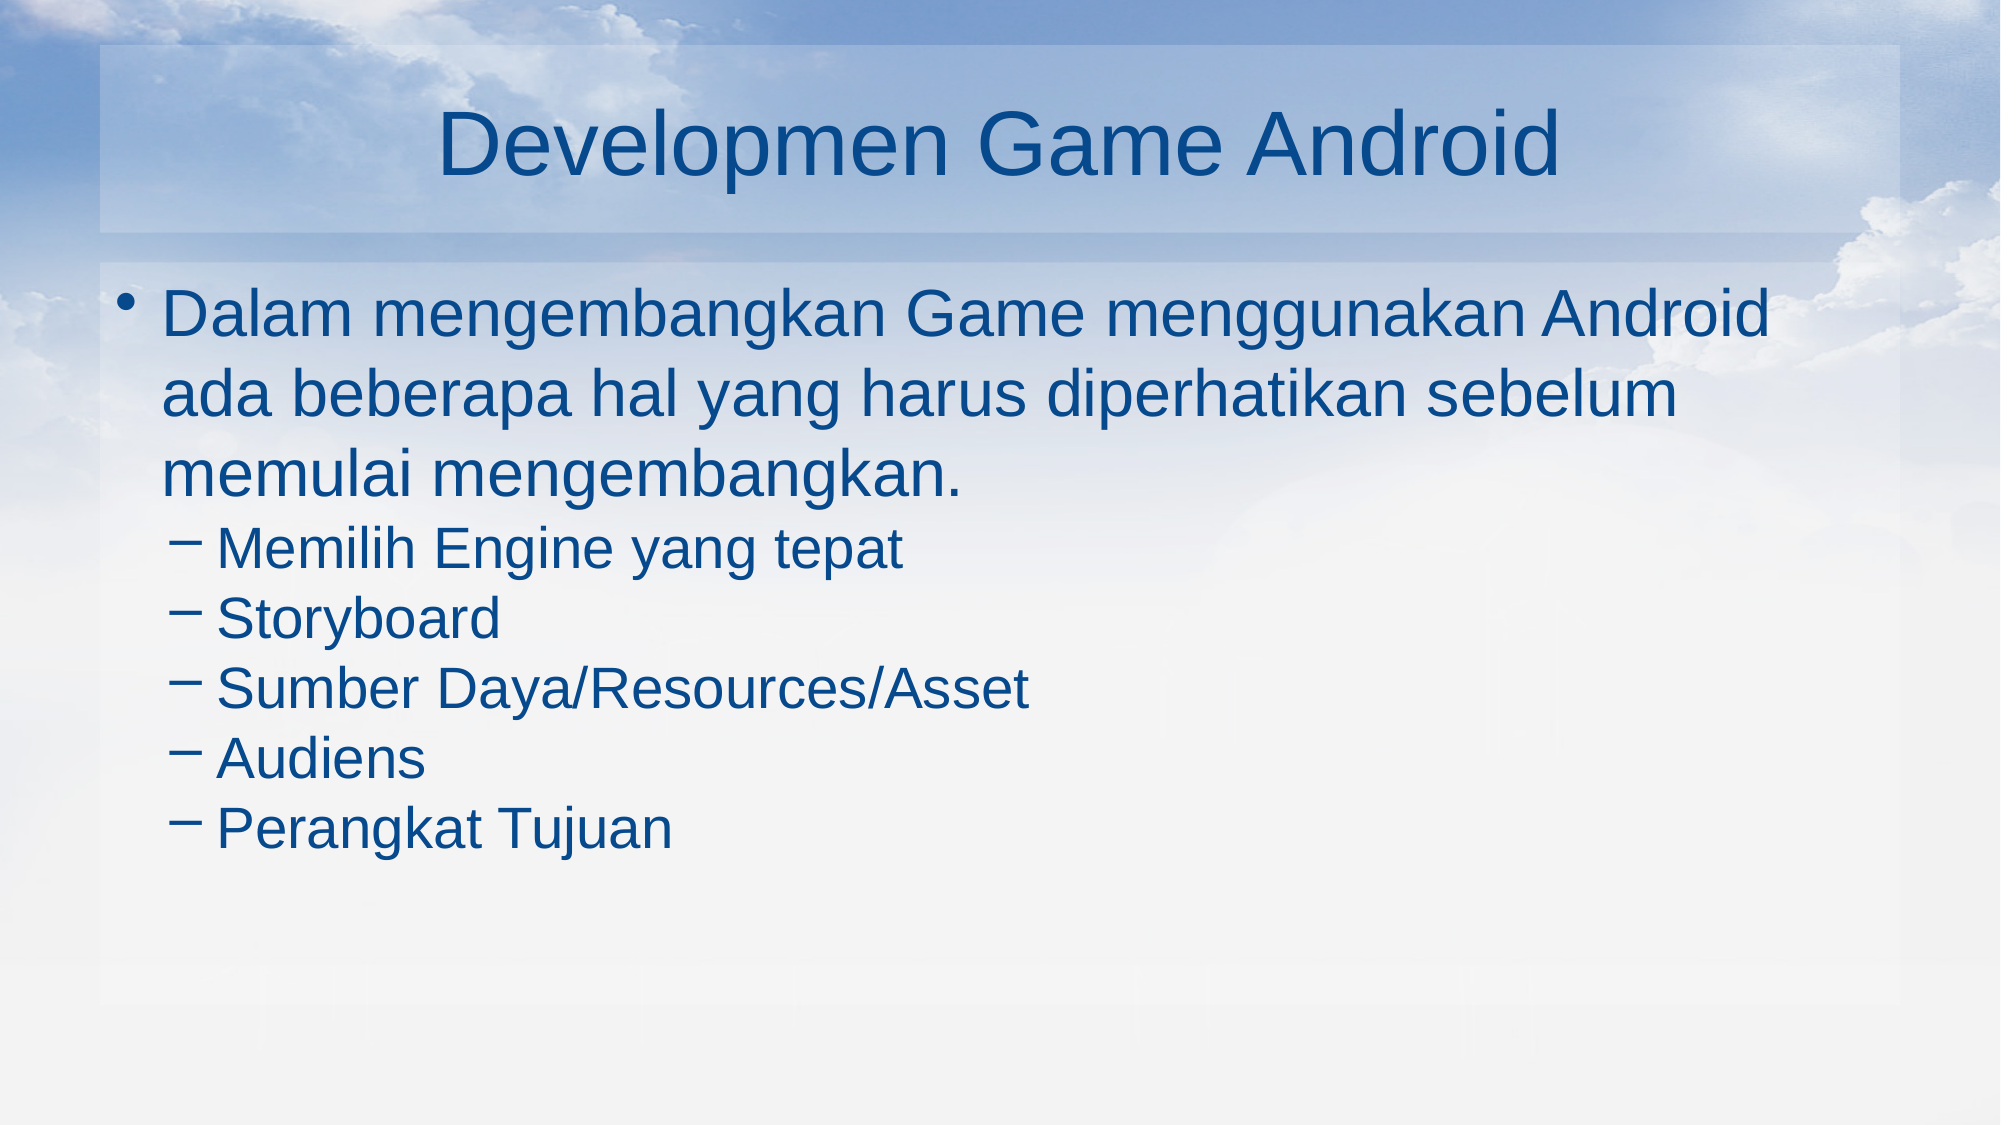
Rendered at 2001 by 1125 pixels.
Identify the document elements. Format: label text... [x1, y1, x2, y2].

picture [0, 0, 2001, 1125]
title Developmen Game Android [99, 45, 1900, 233]
list Dalam mengembangkan Game menggunakan Android ada beberapa hal yang harus diperhatikan sebelum memulai mengembangkan. Memilih Engine yang tepat Storyboard Sumber Daya/Resources/Asset Audiens Perangkat Tujuan [99, 262, 1900, 1005]
